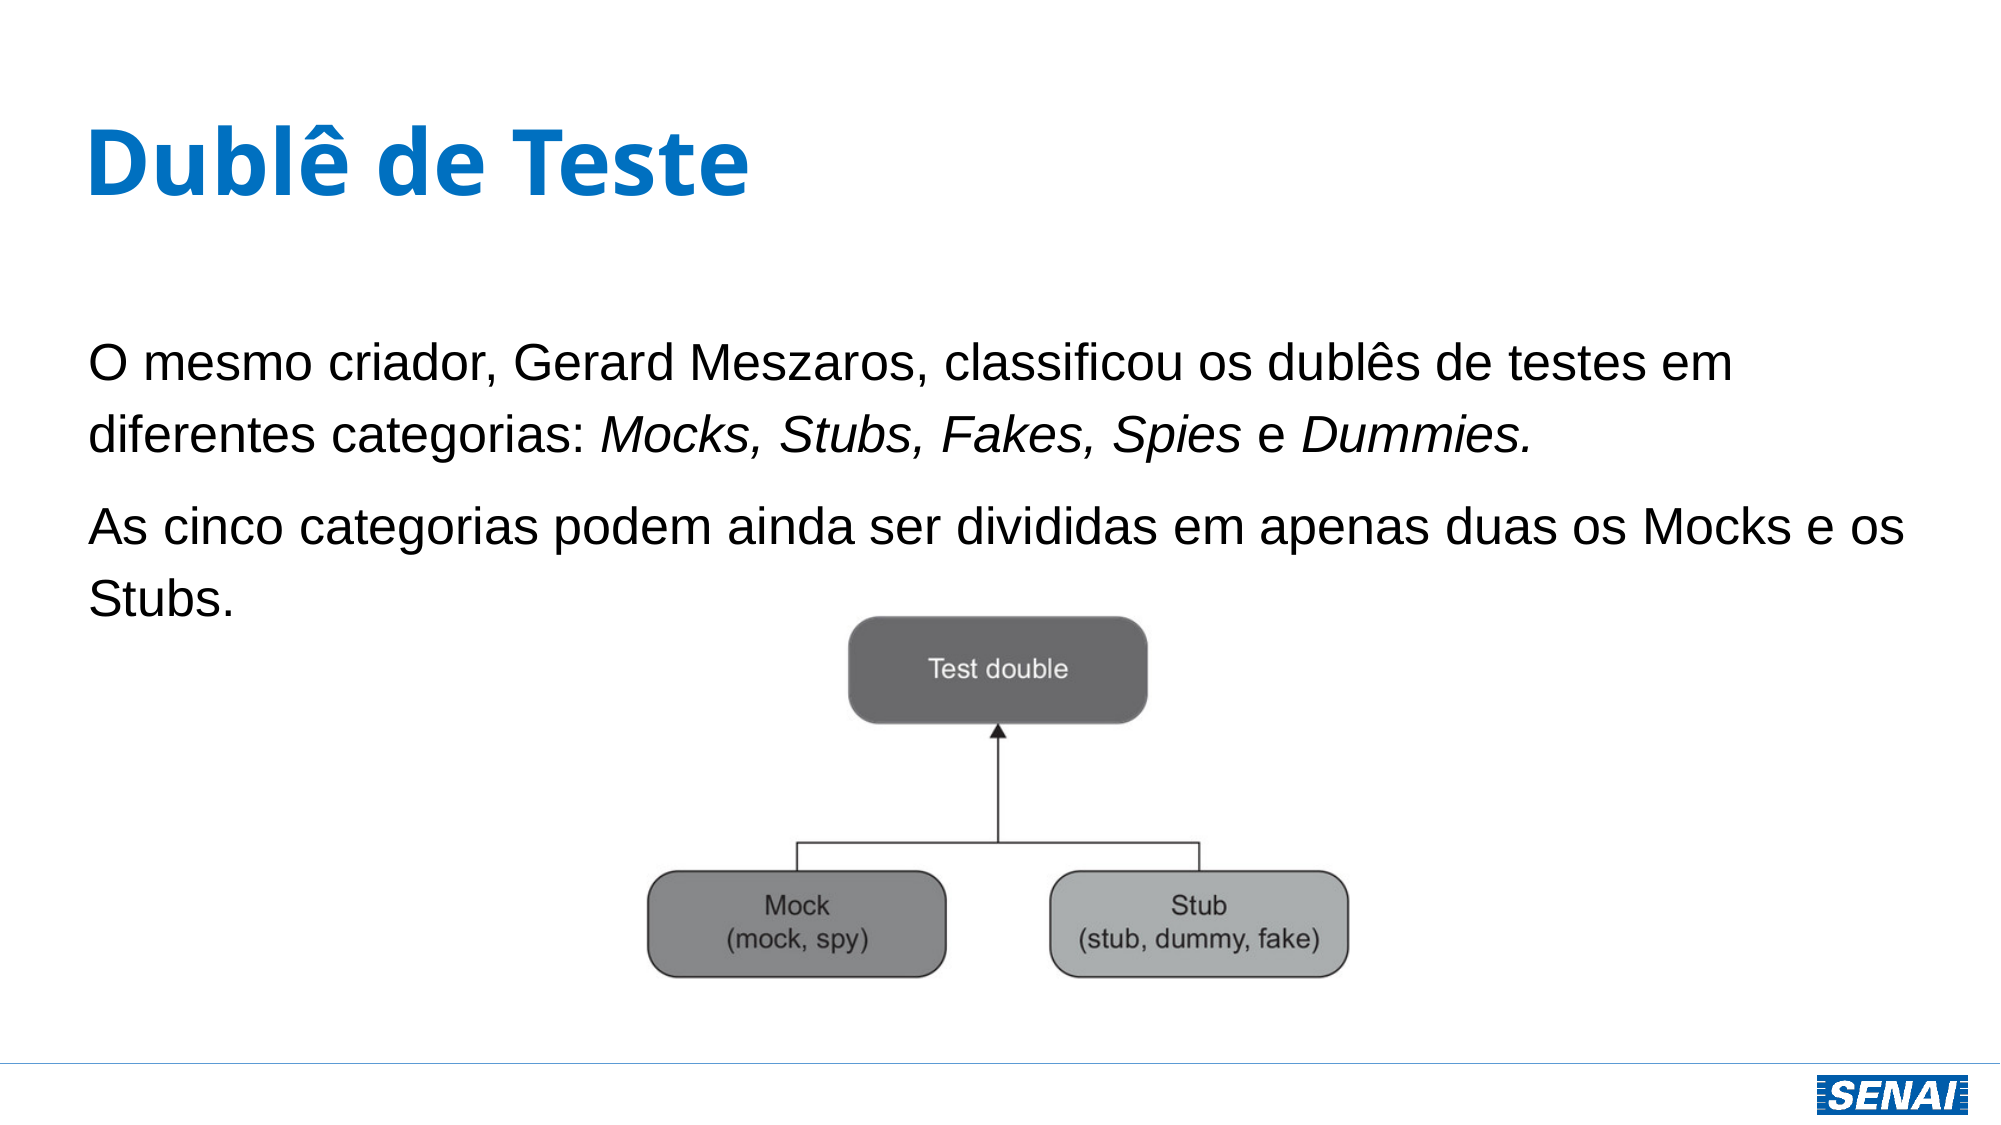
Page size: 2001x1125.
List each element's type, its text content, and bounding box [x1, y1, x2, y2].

picture [615, 590, 1384, 1000]
list O mesmo criador, Gerard Meszaros, classificou os dublês de testes em diferentes categorias: Mocks, Stubs, Fakes, Spies e Dummies. As cinco categorias podem ainda ser divididas em apenas duas os Mocks e os Stubs. [68, 298, 1932, 1000]
title Dublê de Teste [68, 97, 1932, 234]
picture [1817, 1075, 1968, 1115]
